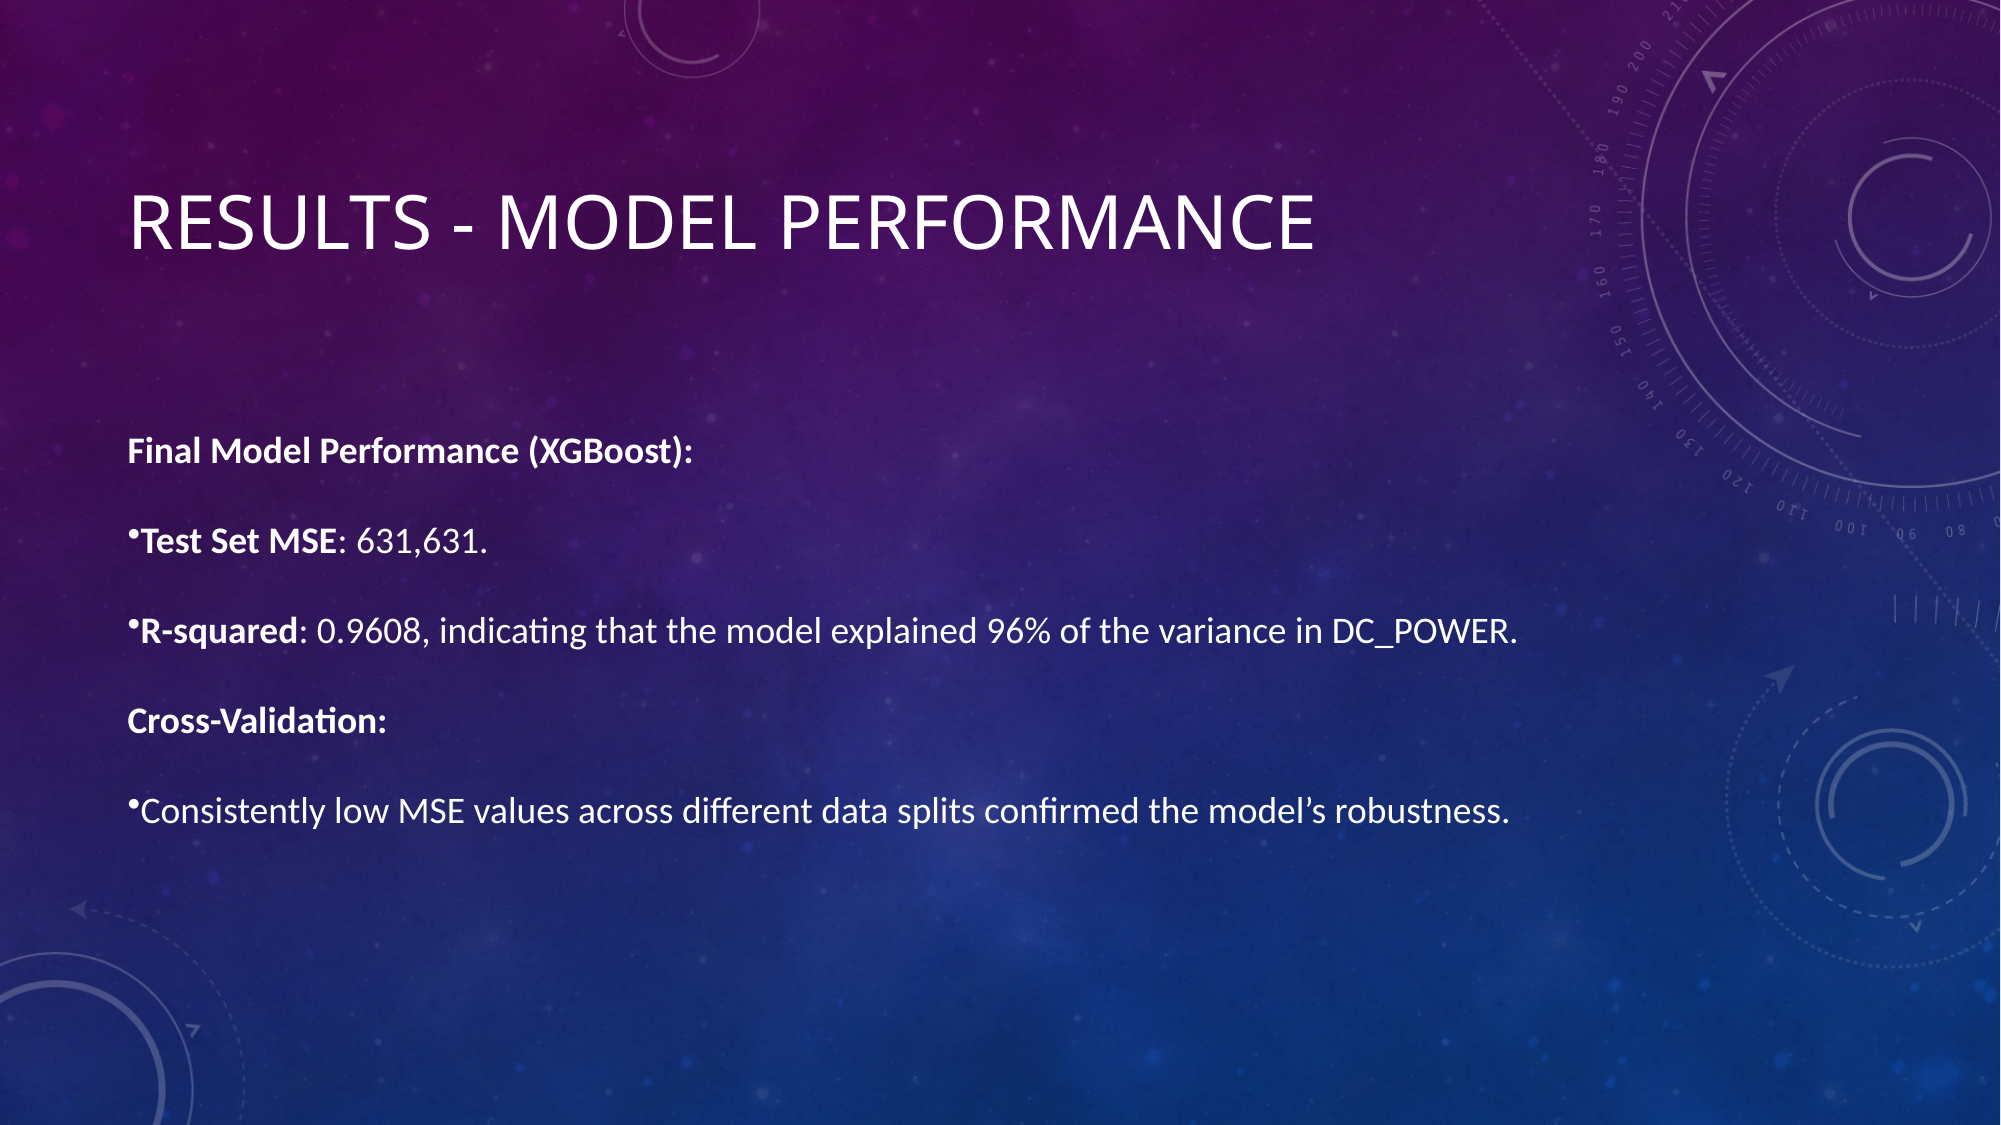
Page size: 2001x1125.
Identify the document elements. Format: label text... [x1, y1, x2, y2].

title Results - Model Performance [112, 99, 1775, 339]
picture [0, 0, 2001, 1125]
list Final Model Performance (XGBoost): Test Set MSE: 631,631. R-squared: 0.9608, indicating that the model explained 96% of the variance in DC_POWER. Cross-Validation: Consistently low MSE values across different data splits confirmed the model’s robustness. [112, 324, 1558, 978]
